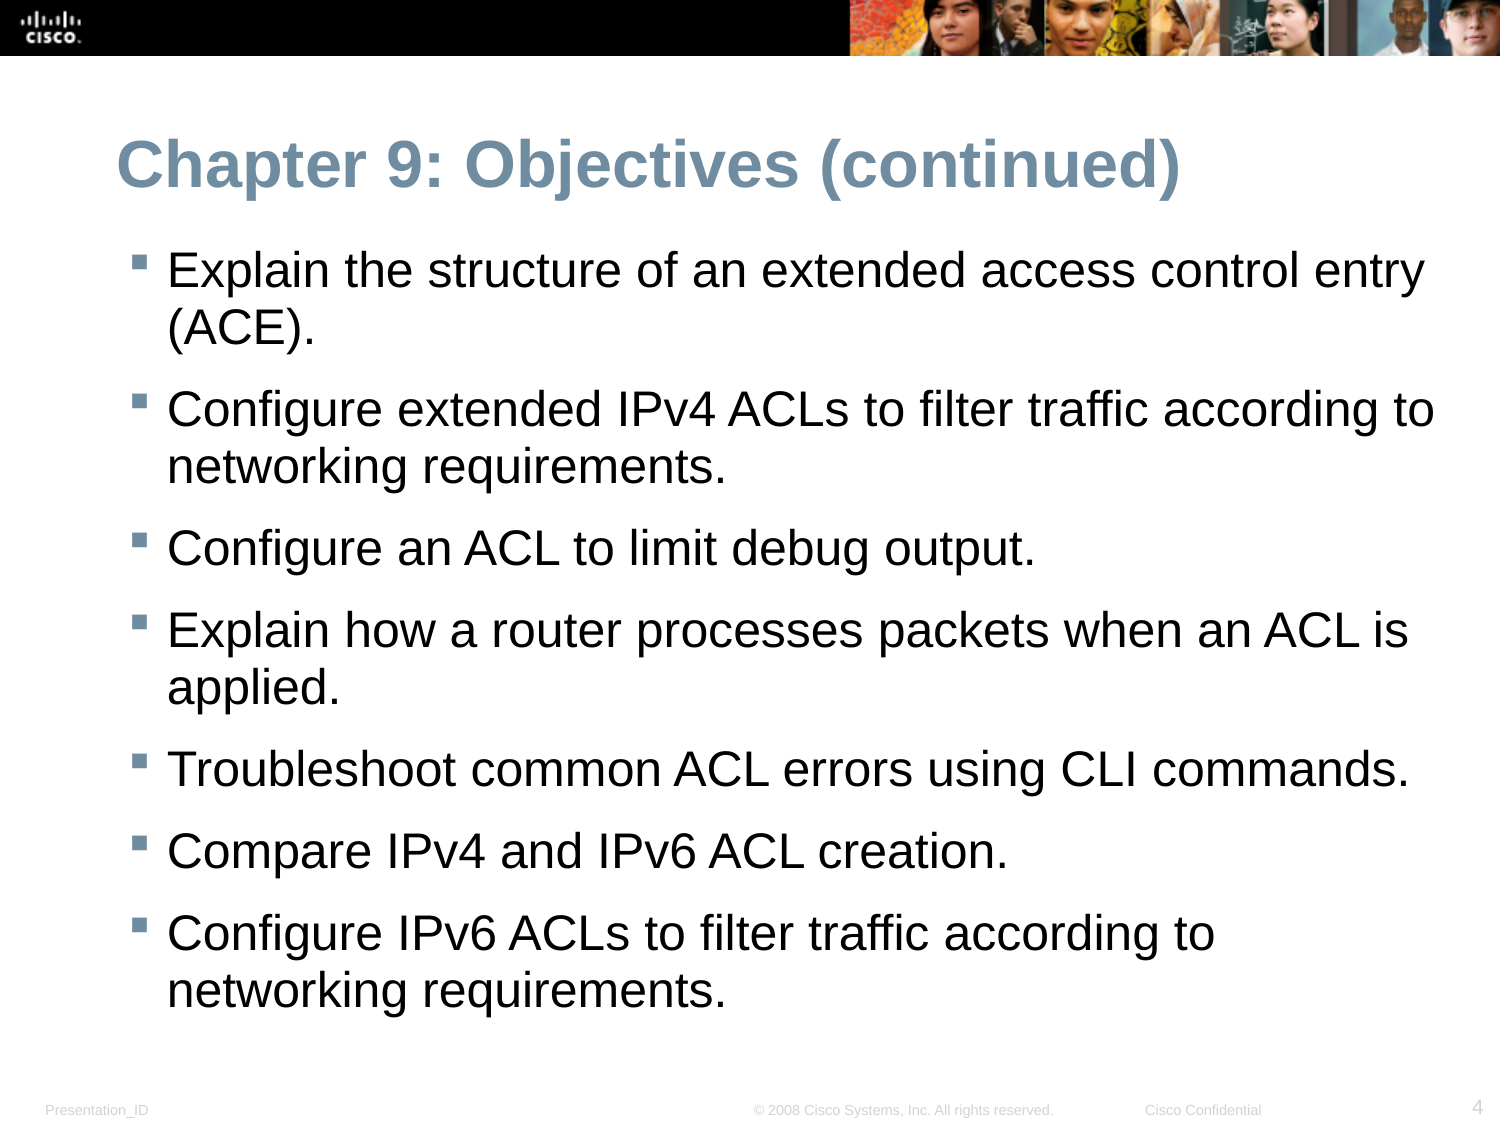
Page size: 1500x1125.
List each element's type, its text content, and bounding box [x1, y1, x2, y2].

title Chapter 9: Objectives (continued) [102, 71, 1440, 210]
list Explain the structure of an extended access control entry (ACE). Configure extended IPv4 ACLs to filter traffic according to networking requirements. Configure an ACL to limit debug output. Explain how a router processes packets when an ACL is applied. Troubleshoot common ACL errors using CLI commands. Compare IPv4 and IPv6 ACL creation. Configure IPv6 ACLs to filter traffic according to networking requirements. [114, 234, 1460, 986]
picture [0, 0, 1500, 56]
